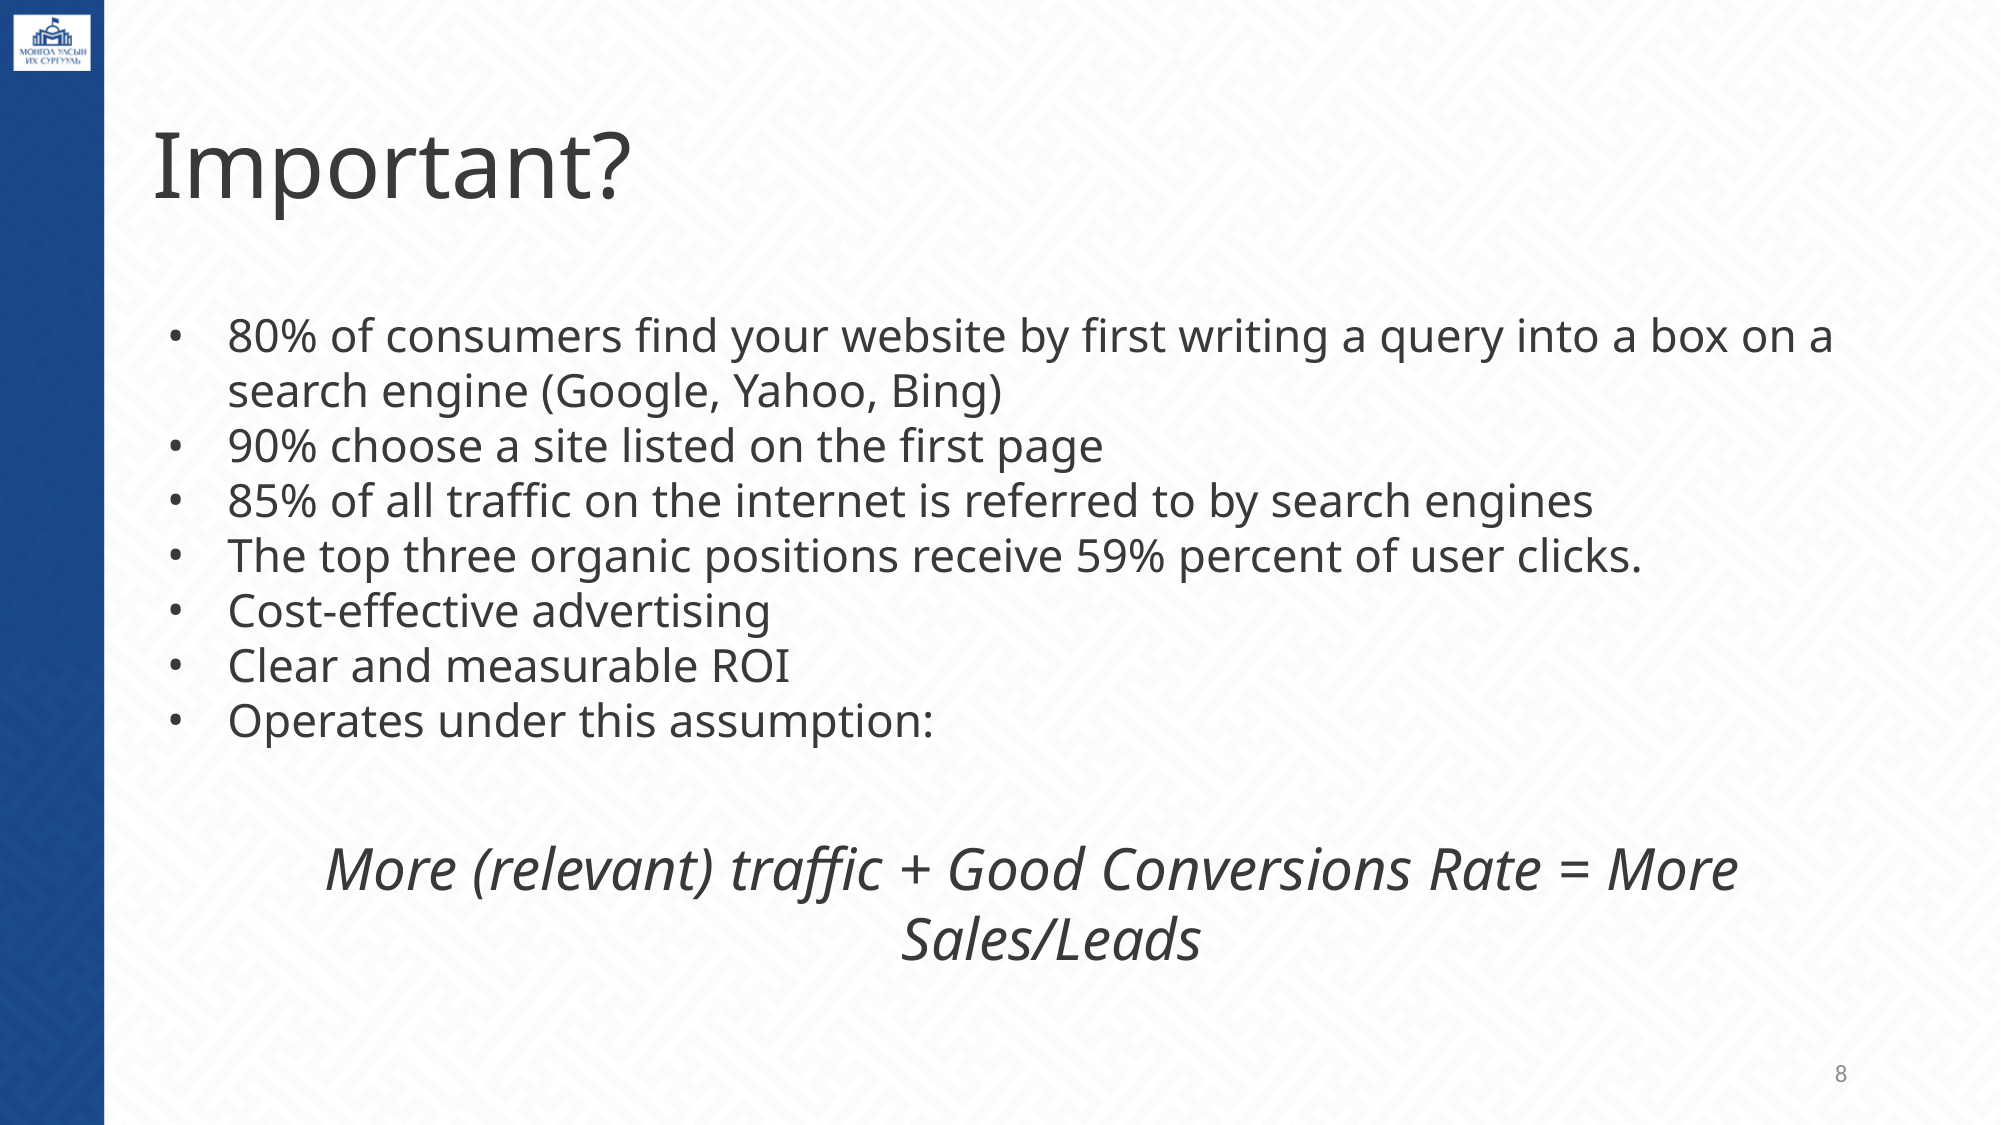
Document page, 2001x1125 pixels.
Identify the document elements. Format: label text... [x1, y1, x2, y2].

title Important? [137, 59, 1863, 278]
slide_number ‹#› [1412, 1042, 1863, 1103]
picture [0, 0, 2001, 1125]
list 80% of consumers find your website by first writing a query into a box on a search engine (Google, Yahoo, Bing) 90% choose a site listed on the first page 85% of all traffic on the internet is referred to by search engines The top three organic positions receive 59% percent of user clicks. Cost-effective advertising Clear and measurable ROI Operates under this assumption: More (relevant) traffic + Good Conversions Rate = More Sales/Leads [137, 299, 1863, 1014]
